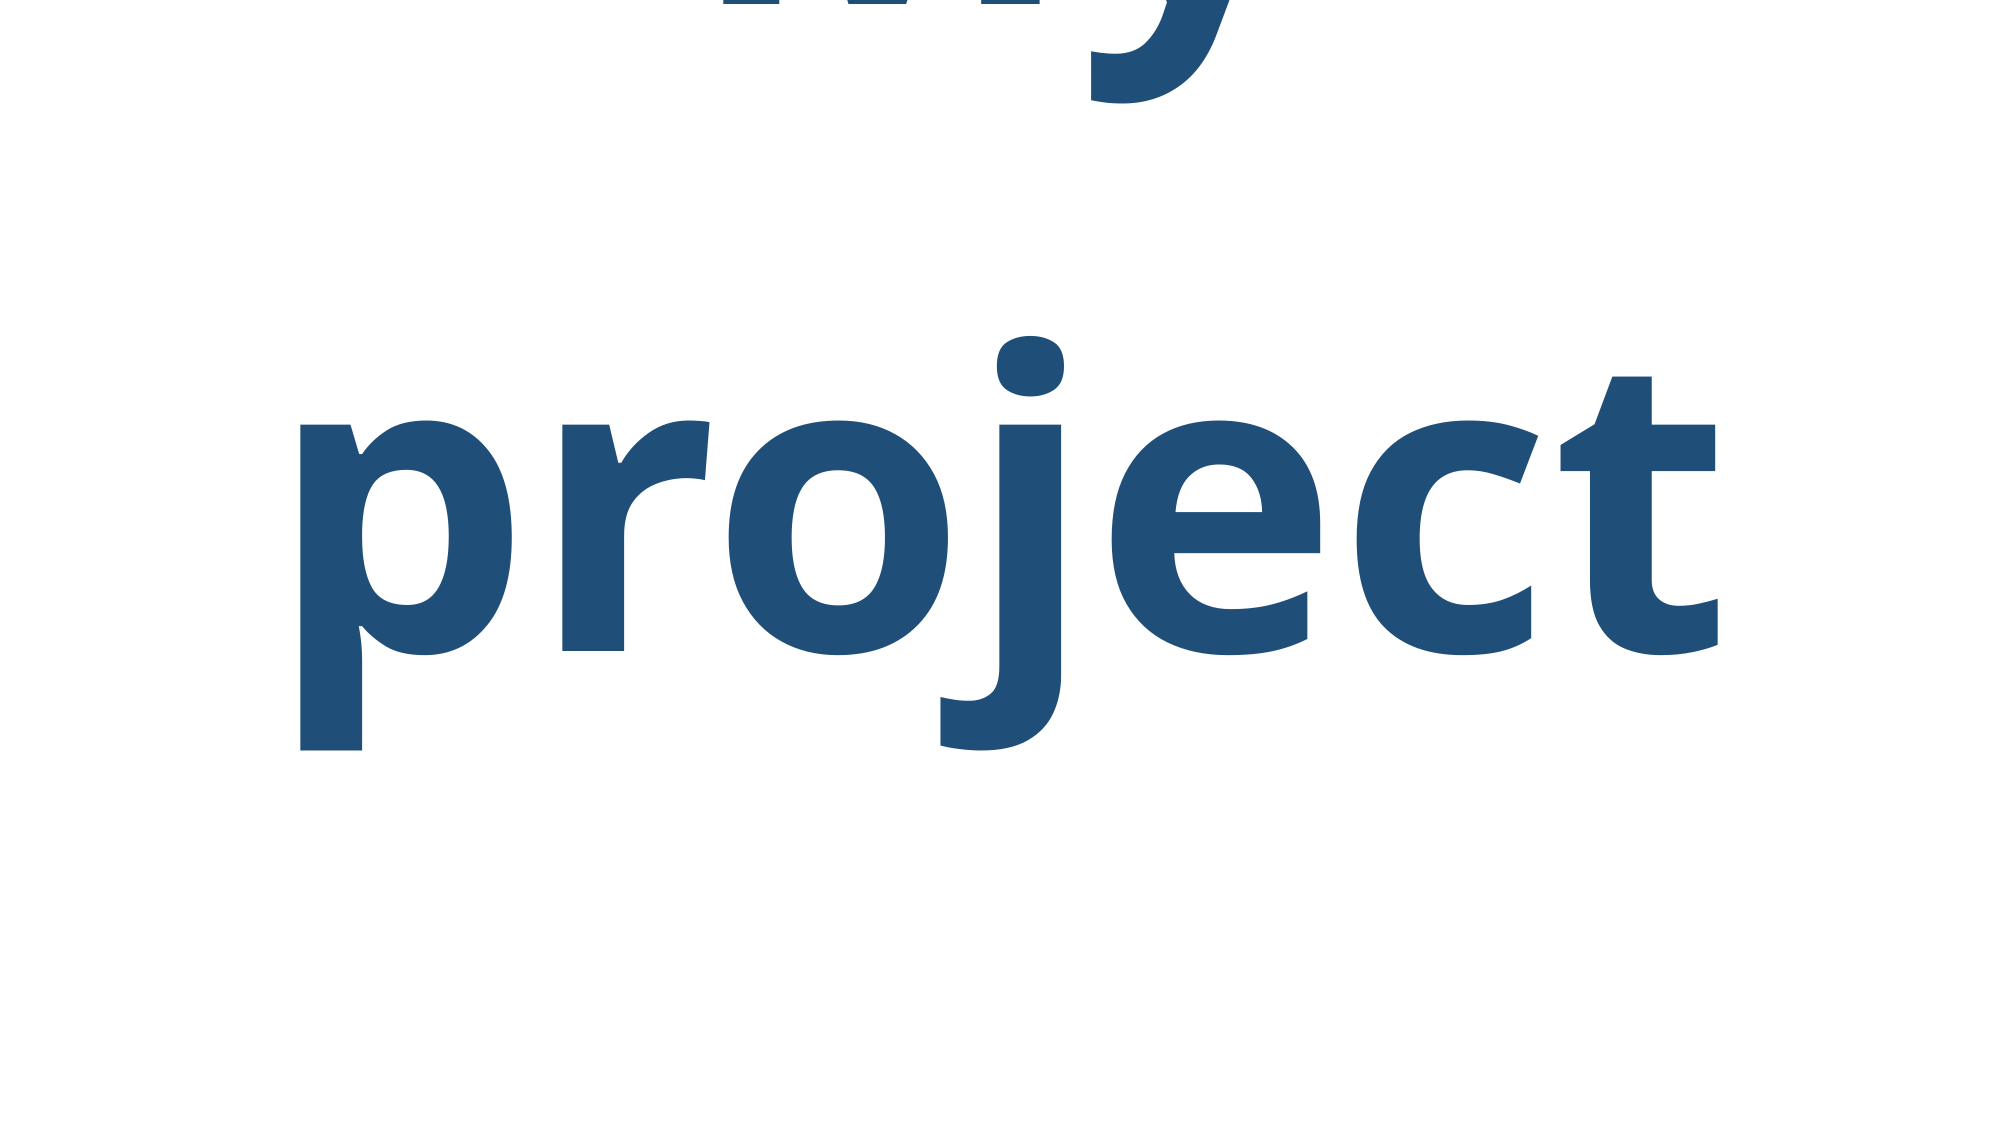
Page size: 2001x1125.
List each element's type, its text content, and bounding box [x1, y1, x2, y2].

title My project [0, 383, 2000, 742]
